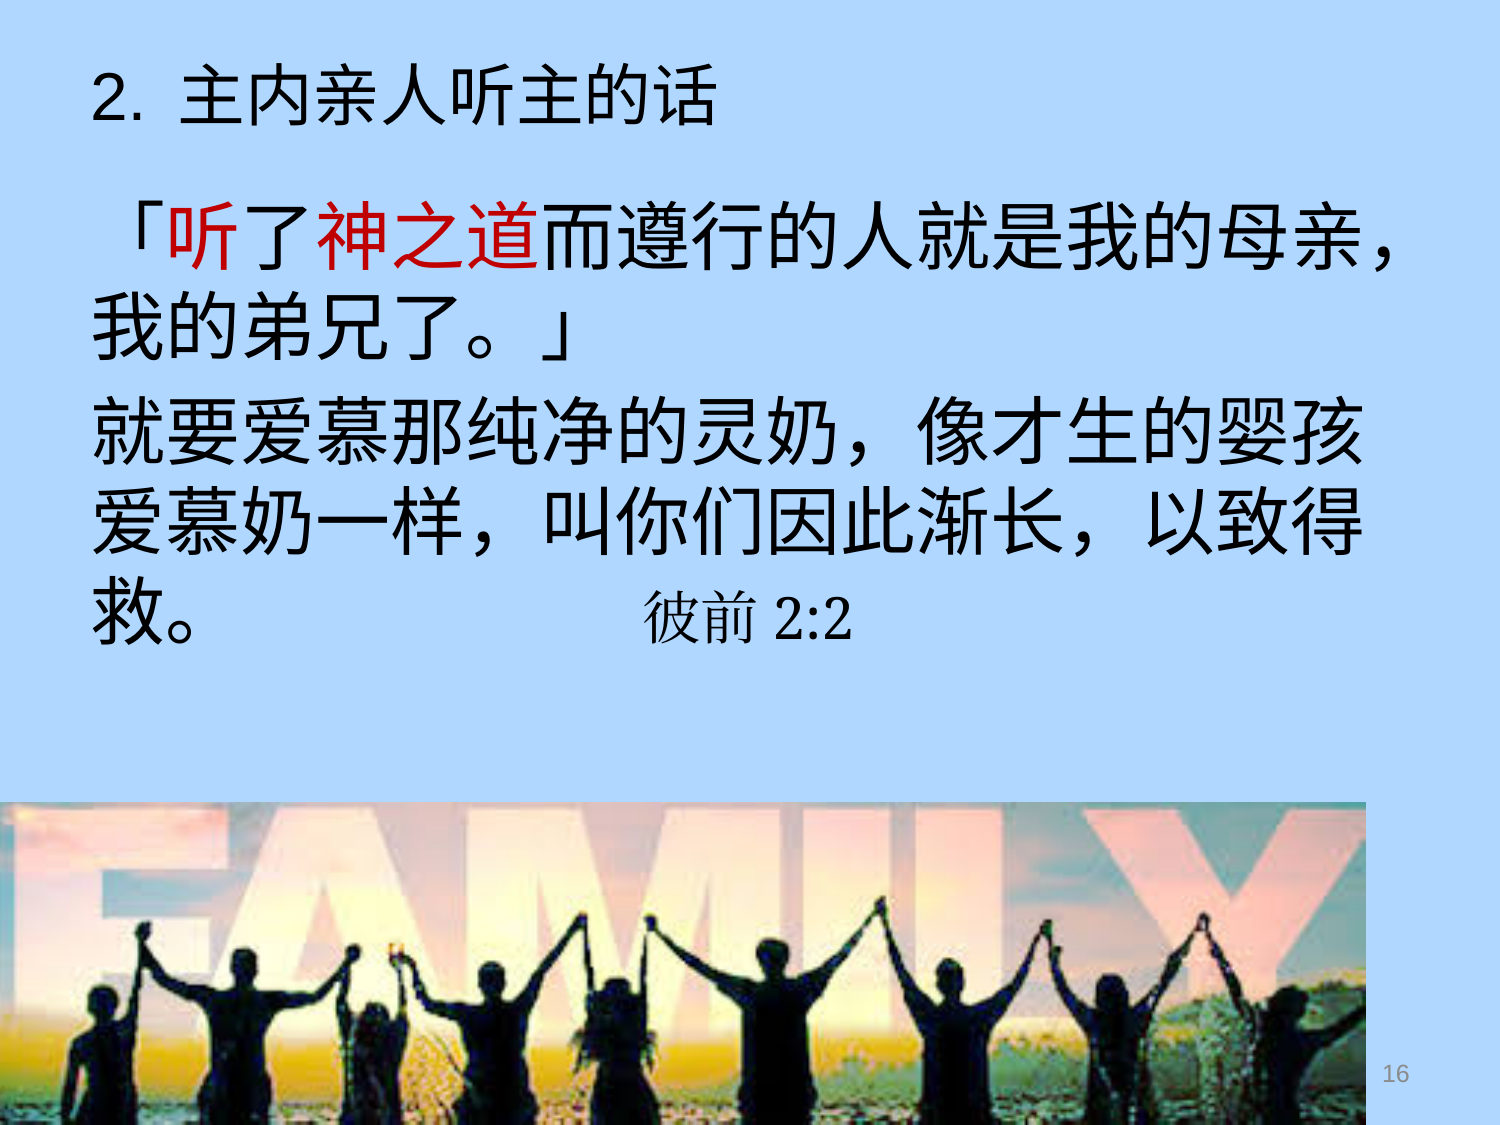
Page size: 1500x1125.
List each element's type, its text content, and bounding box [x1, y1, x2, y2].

title 2. 主内亲人听主的话 [75, 45, 1425, 143]
list 「听了神之道而遵行的人就是我的母亲，我的弟兄了。」 就要爱慕那纯净的灵奶，像才生的婴孩爱慕奶一样，叫你们因此渐长，以致得救。 彼前2:2 [75, 182, 1425, 1005]
slide_number 16 [1370, 1042, 1425, 1103]
picture [0, 802, 1366, 1125]
